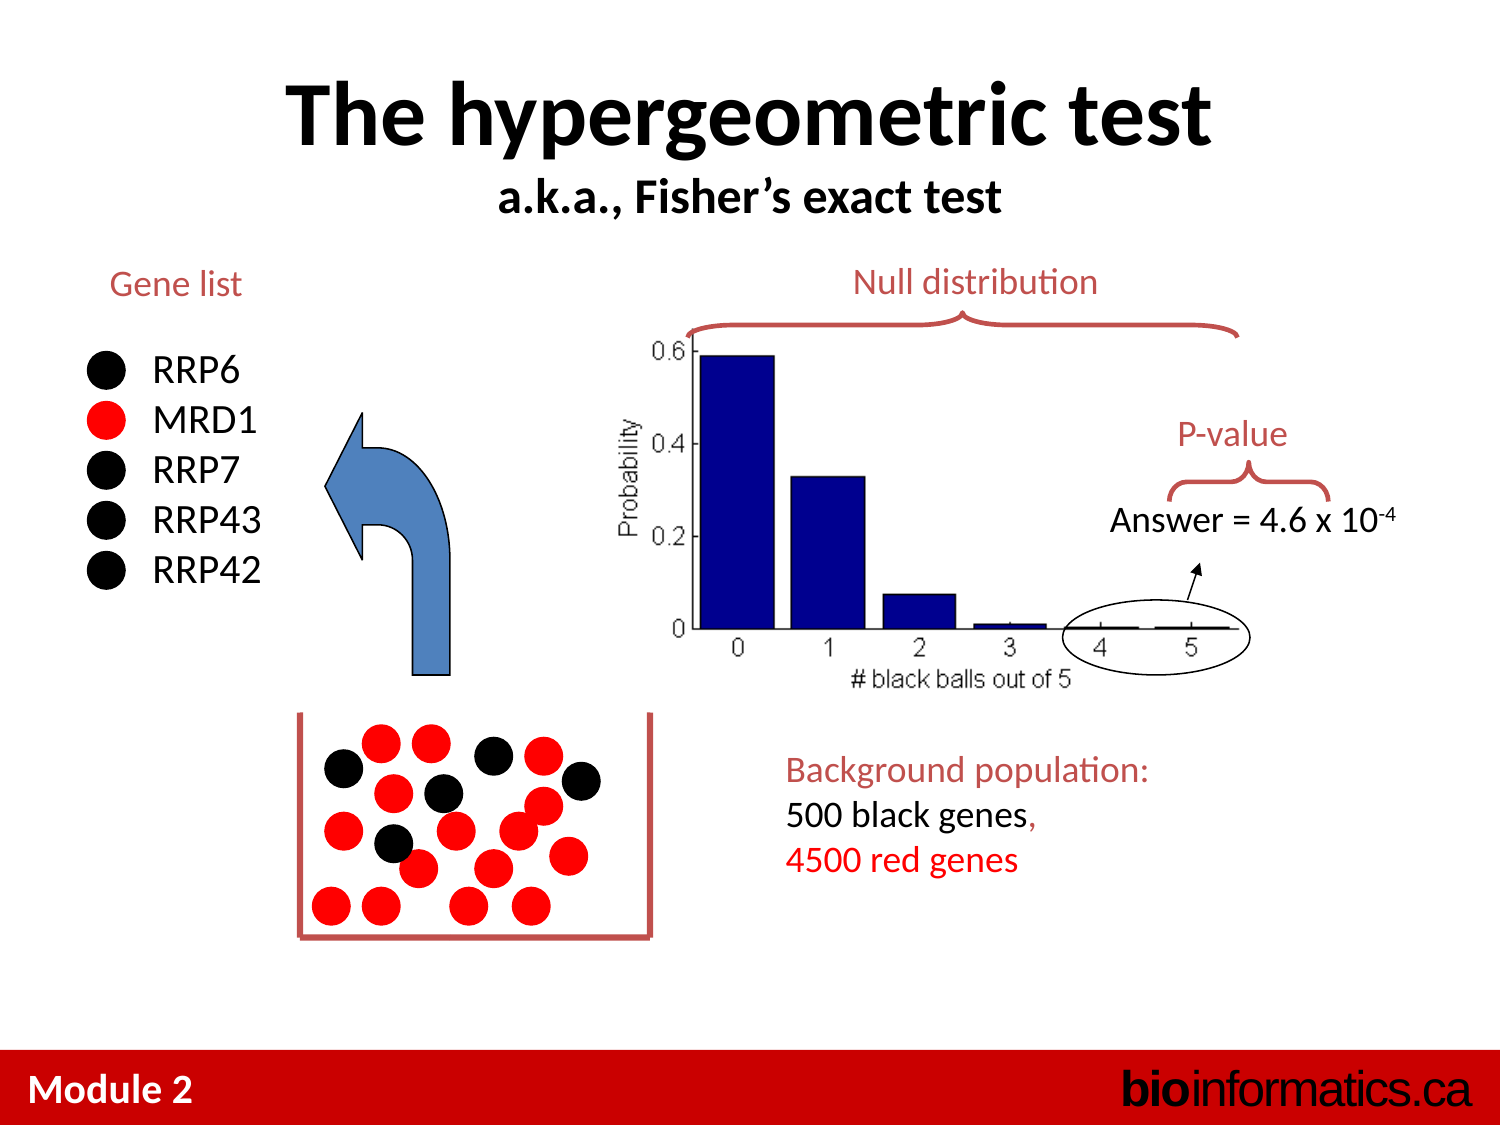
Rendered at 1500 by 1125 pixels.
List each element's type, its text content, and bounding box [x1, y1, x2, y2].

text_box [474, 737, 513, 775]
text_box [87, 351, 126, 390]
text_box [450, 887, 488, 925]
text_box [425, 774, 463, 813]
text_box [500, 812, 538, 850]
text_box [324, 750, 363, 788]
text_box [324, 412, 450, 676]
text_box [362, 887, 400, 925]
text_box [87, 551, 126, 590]
title The hypergeometric test a.k.a., Fisher’s exact test [75, 45, 1425, 233]
text_box [375, 825, 413, 863]
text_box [1162, 401, 1370, 485]
text_box [437, 812, 475, 850]
text_box [312, 887, 351, 925]
text_box [474, 849, 513, 888]
text_box [412, 725, 451, 763]
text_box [687, 249, 1238, 338]
text_box [549, 837, 588, 876]
text_box Gene list [94, 251, 258, 312]
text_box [1022, 487, 1485, 676]
text_box [525, 787, 563, 826]
text_box Background population: 500 black genes, 4500 red genes [770, 737, 1165, 888]
text_box [87, 401, 126, 440]
text_box [399, 849, 438, 888]
text_box RRP6 MRD1 RRP7 RRP43 RRP42 [137, 334, 277, 600]
picture [599, 299, 1305, 696]
text_box [375, 774, 413, 813]
text_box [512, 887, 550, 925]
text_box [562, 762, 601, 801]
text_box [87, 501, 126, 540]
text_box [362, 725, 400, 763]
text_box [324, 812, 363, 850]
text_box [525, 737, 563, 775]
text_box [87, 451, 126, 490]
